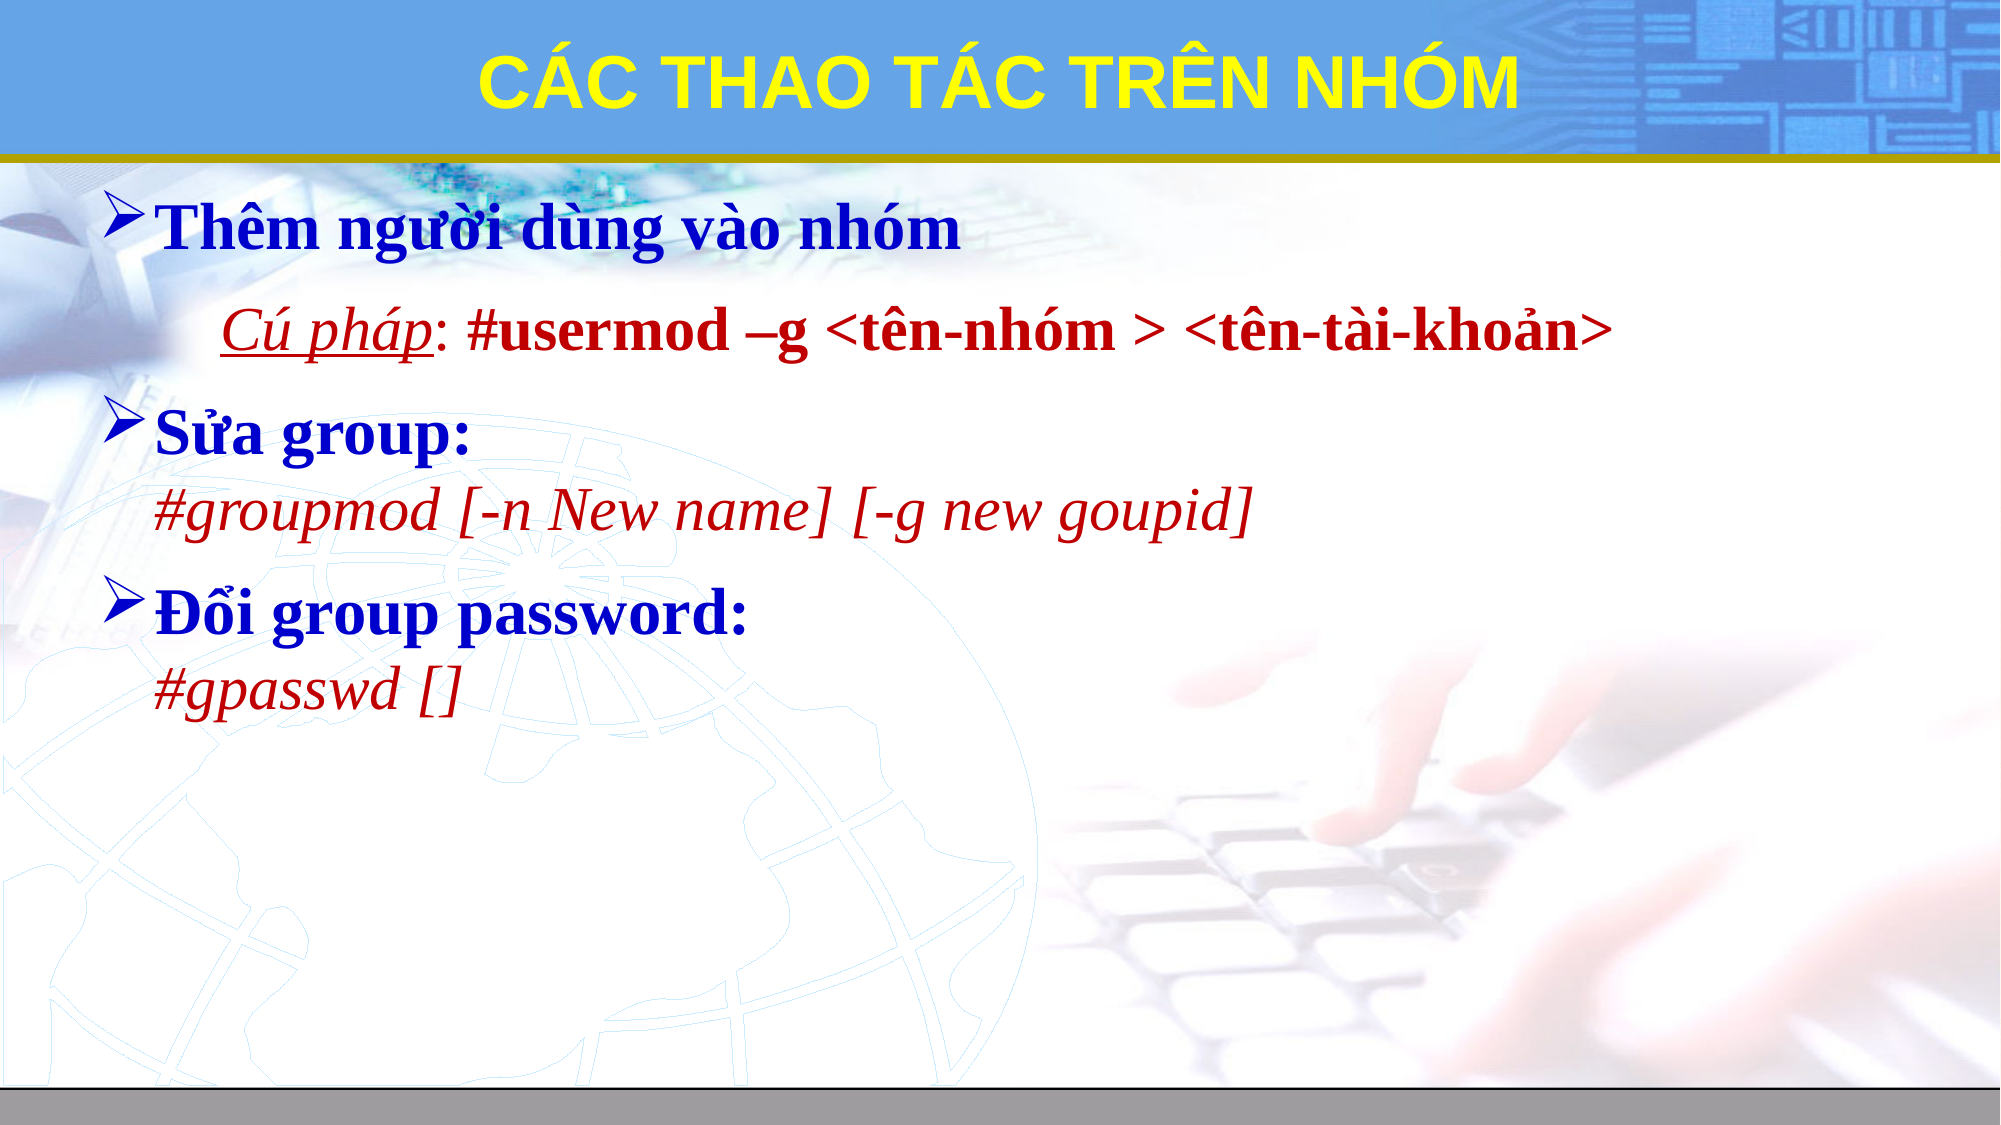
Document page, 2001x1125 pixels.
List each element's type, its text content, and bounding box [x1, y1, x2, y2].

picture [0, 0, 2001, 1125]
list Thêm người dùng vào nhóm Cú pháp: #usermod –g <tên-nhóm > <tên-tài-khoản> Sửa group: #groupmod [-n New name] [-g new goupid]​ Đổi group password: #gpasswd []​ [83, 174, 1967, 1075]
title CÁC THAO TÁC TRÊN NHÓM [0, 9, 2000, 148]
